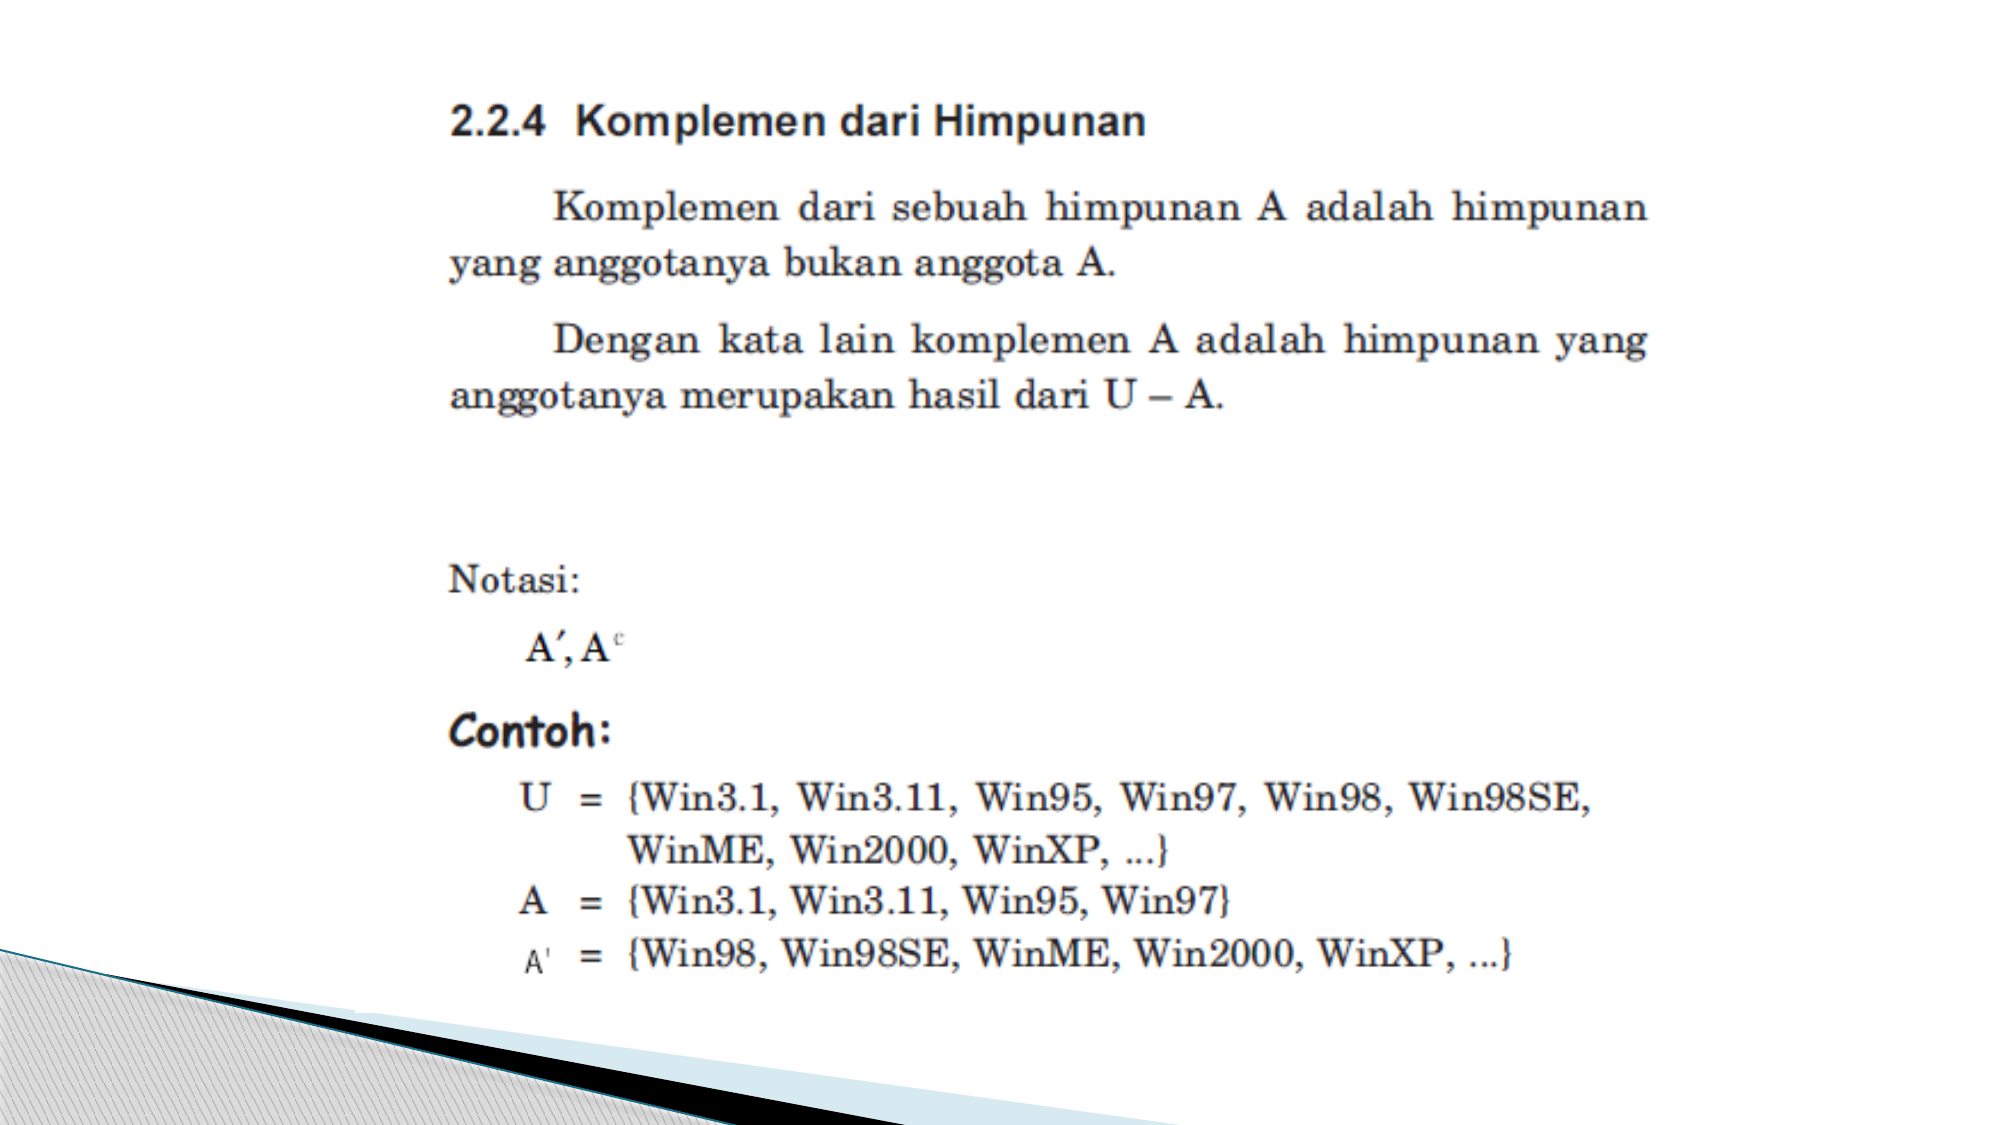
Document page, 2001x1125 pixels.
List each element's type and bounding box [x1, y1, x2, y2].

picture [355, 515, 1622, 1013]
picture [378, 81, 1679, 469]
